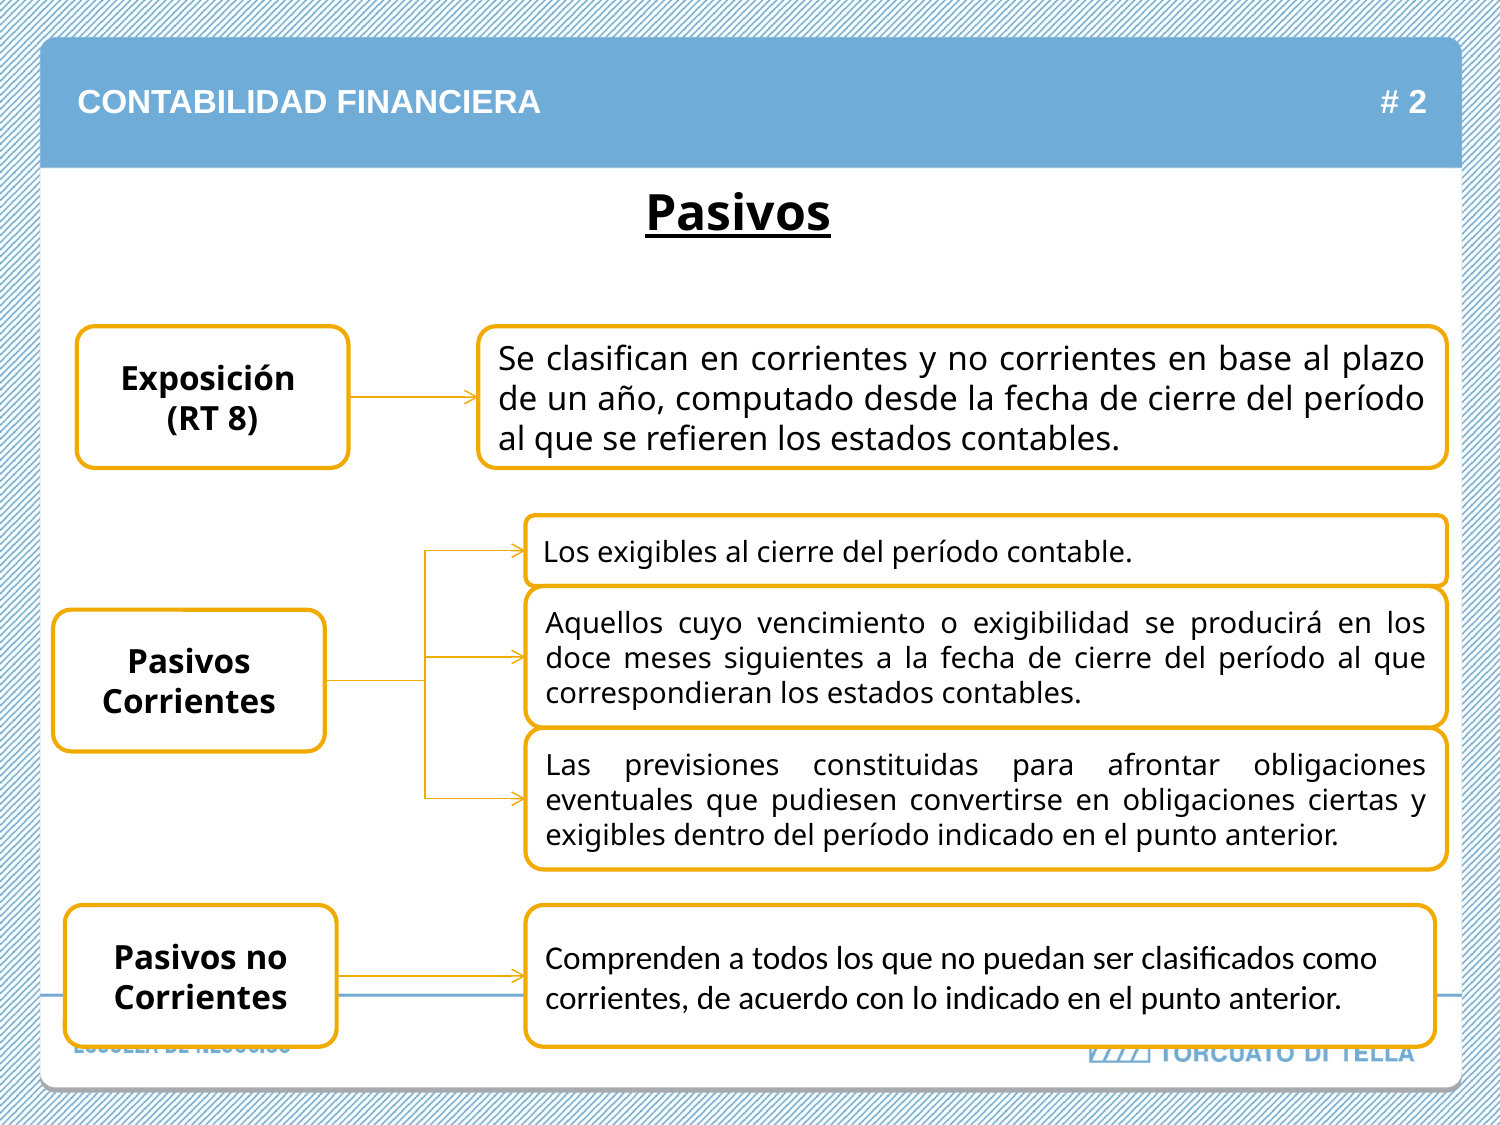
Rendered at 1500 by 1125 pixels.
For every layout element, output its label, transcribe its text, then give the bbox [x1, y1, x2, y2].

text_box Pasivos [123, 172, 1353, 248]
text_box Se clasifican en corrientes y no corrientes en base al plazo de un año, computado desde la fecha de cierre del período al que se refieren los estados contables. [476, 324, 1449, 471]
text_box Pasivos no Corrientes [62, 902, 339, 1049]
text_box Exposición (RT 8) [74, 324, 351, 471]
text_box Comprenden a todos los que no puedan ser clasificados como corrientes, de acuerdo con lo indicado en el punto anterior. [523, 902, 1438, 1049]
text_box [324, 680, 526, 799]
text_box Las previsiones constituidas para afrontar obligaciones eventuales que pudiesen convertirse en obligaciones ciertas y exigibles dentro del período indicado en el punto anterior. [523, 725, 1450, 872]
text_box Los exigibles al cierre del período contable. [523, 513, 1450, 588]
text_box Aquellos cuyo vencimiento o exigibilidad se producirá en los doce meses siguientes a la fecha de cierre del período al que correspondieran los estados contables. [530, 583, 1450, 728]
picture [0, 0, 1500, 1125]
text_box Pasivos Corrientes [50, 607, 319, 754]
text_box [324, 550, 526, 656]
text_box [324, 656, 526, 679]
